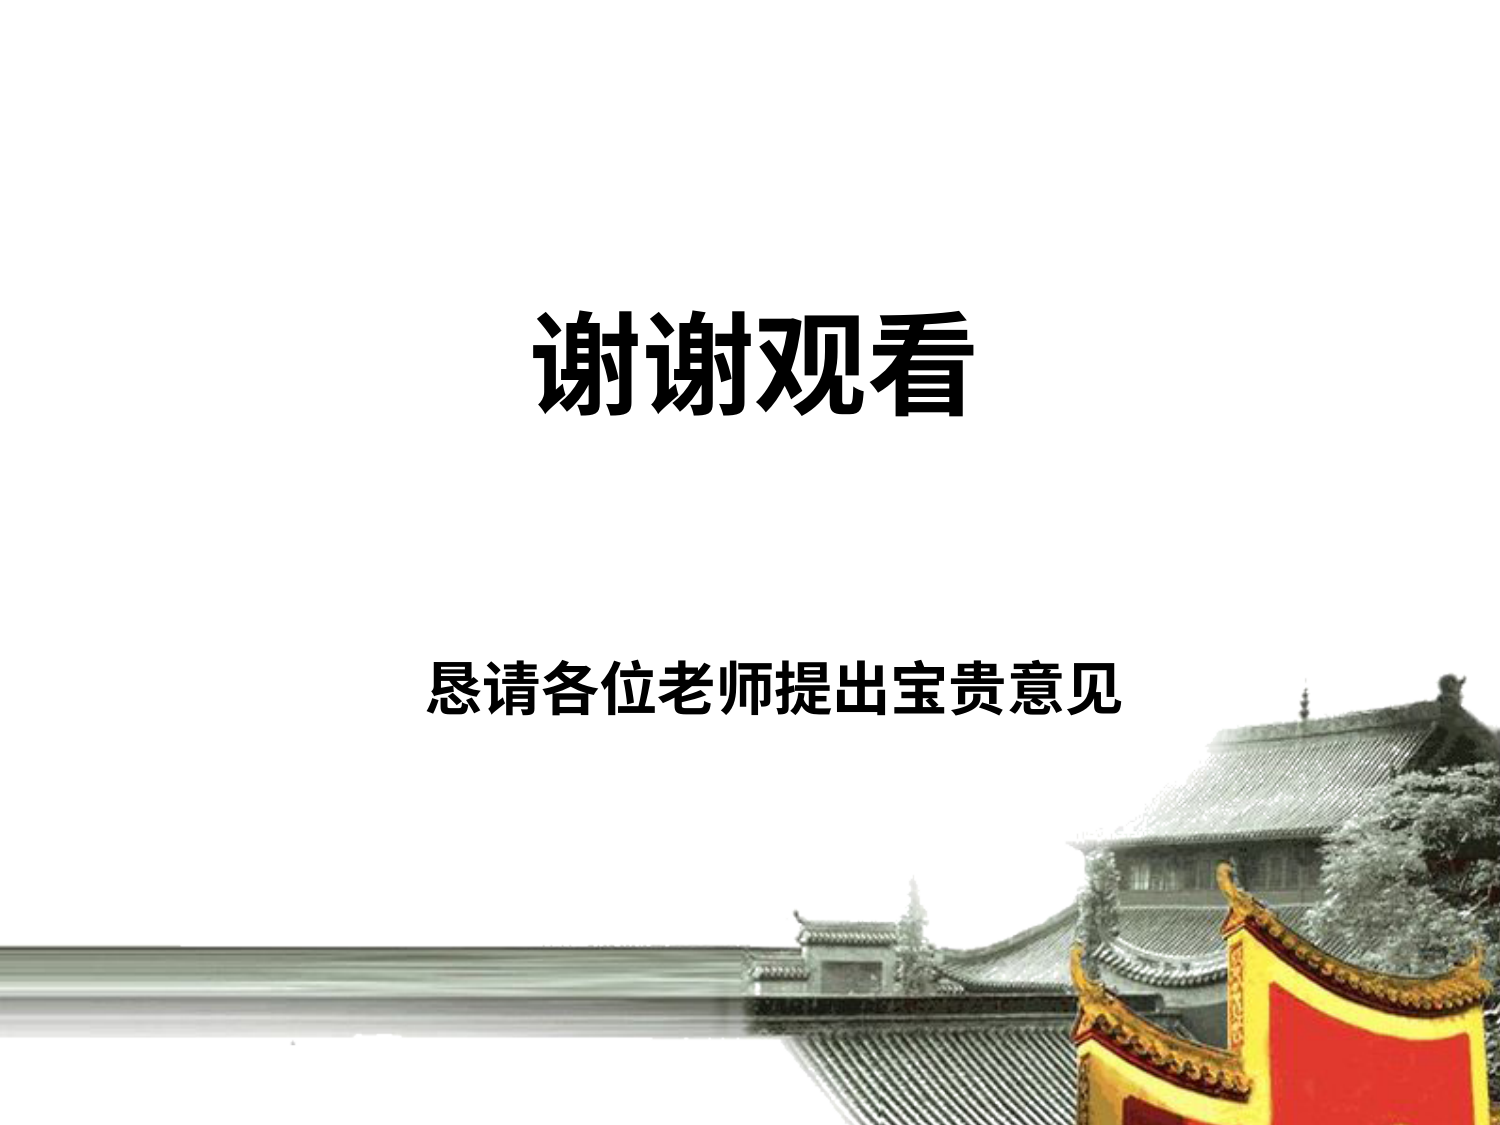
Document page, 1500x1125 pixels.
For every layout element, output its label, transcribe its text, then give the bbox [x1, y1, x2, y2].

picture [0, 530, 1500, 1125]
text_box 谢谢观看 [514, 286, 995, 436]
